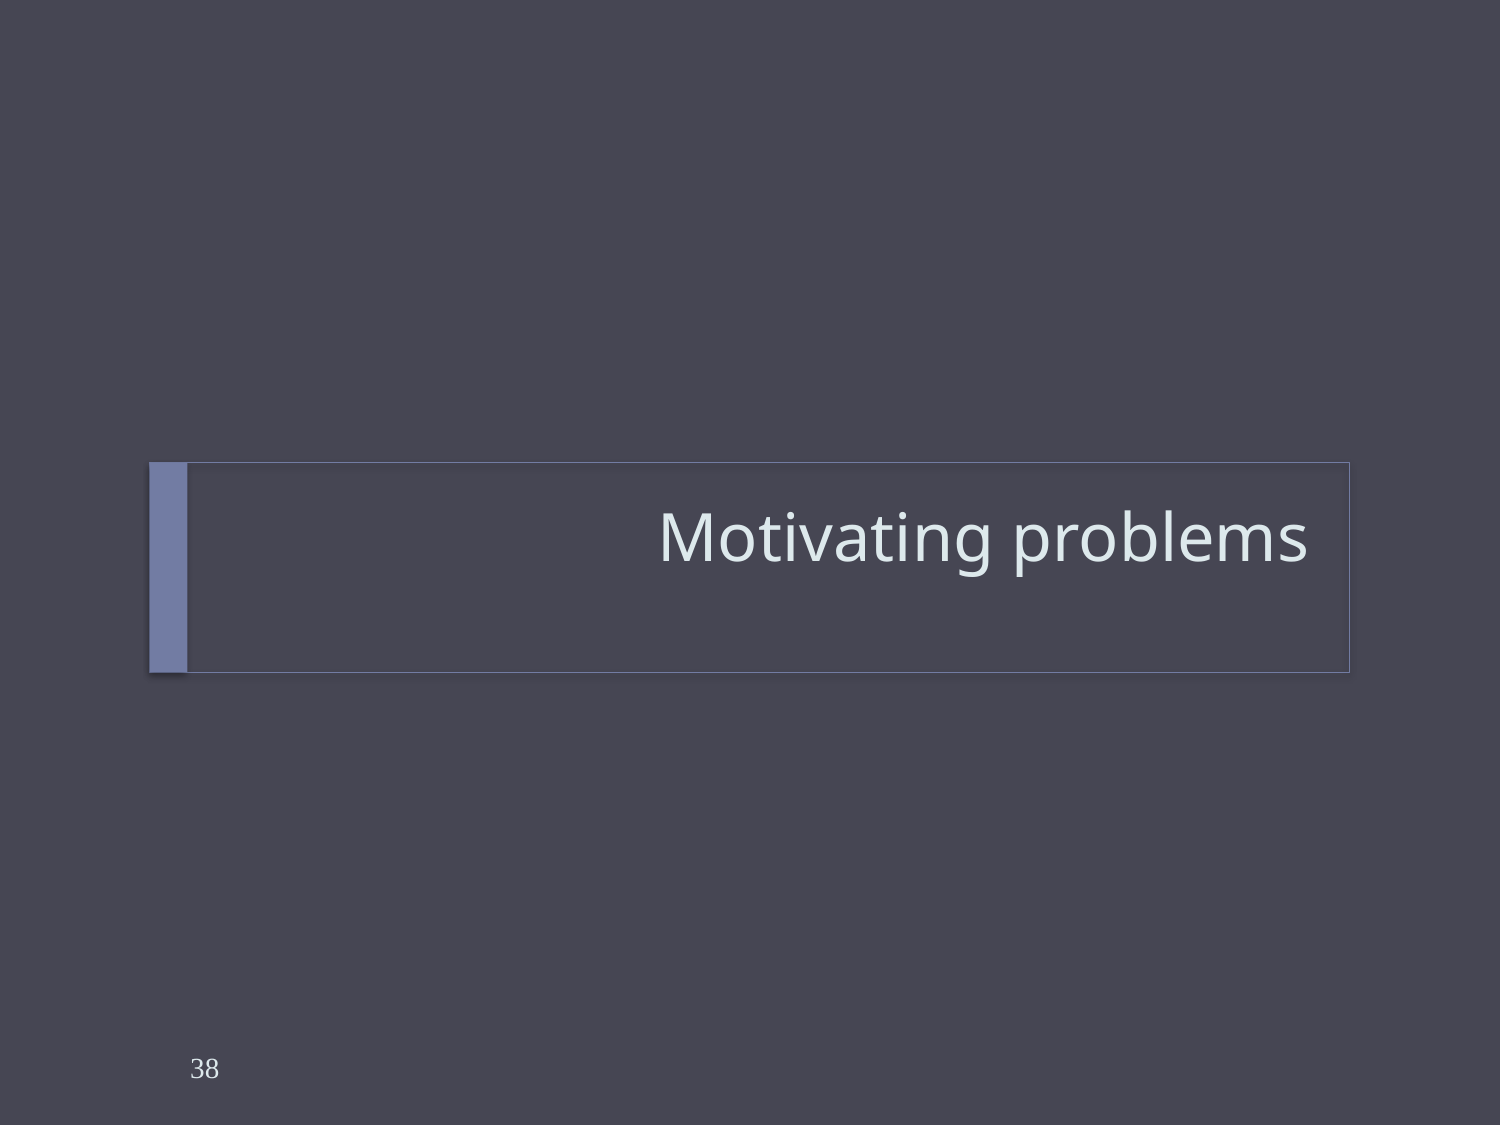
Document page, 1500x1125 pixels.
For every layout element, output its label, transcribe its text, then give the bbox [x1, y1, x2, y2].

slide_number 38 [175, 1042, 425, 1103]
title Motivating problems [200, 487, 1325, 663]
